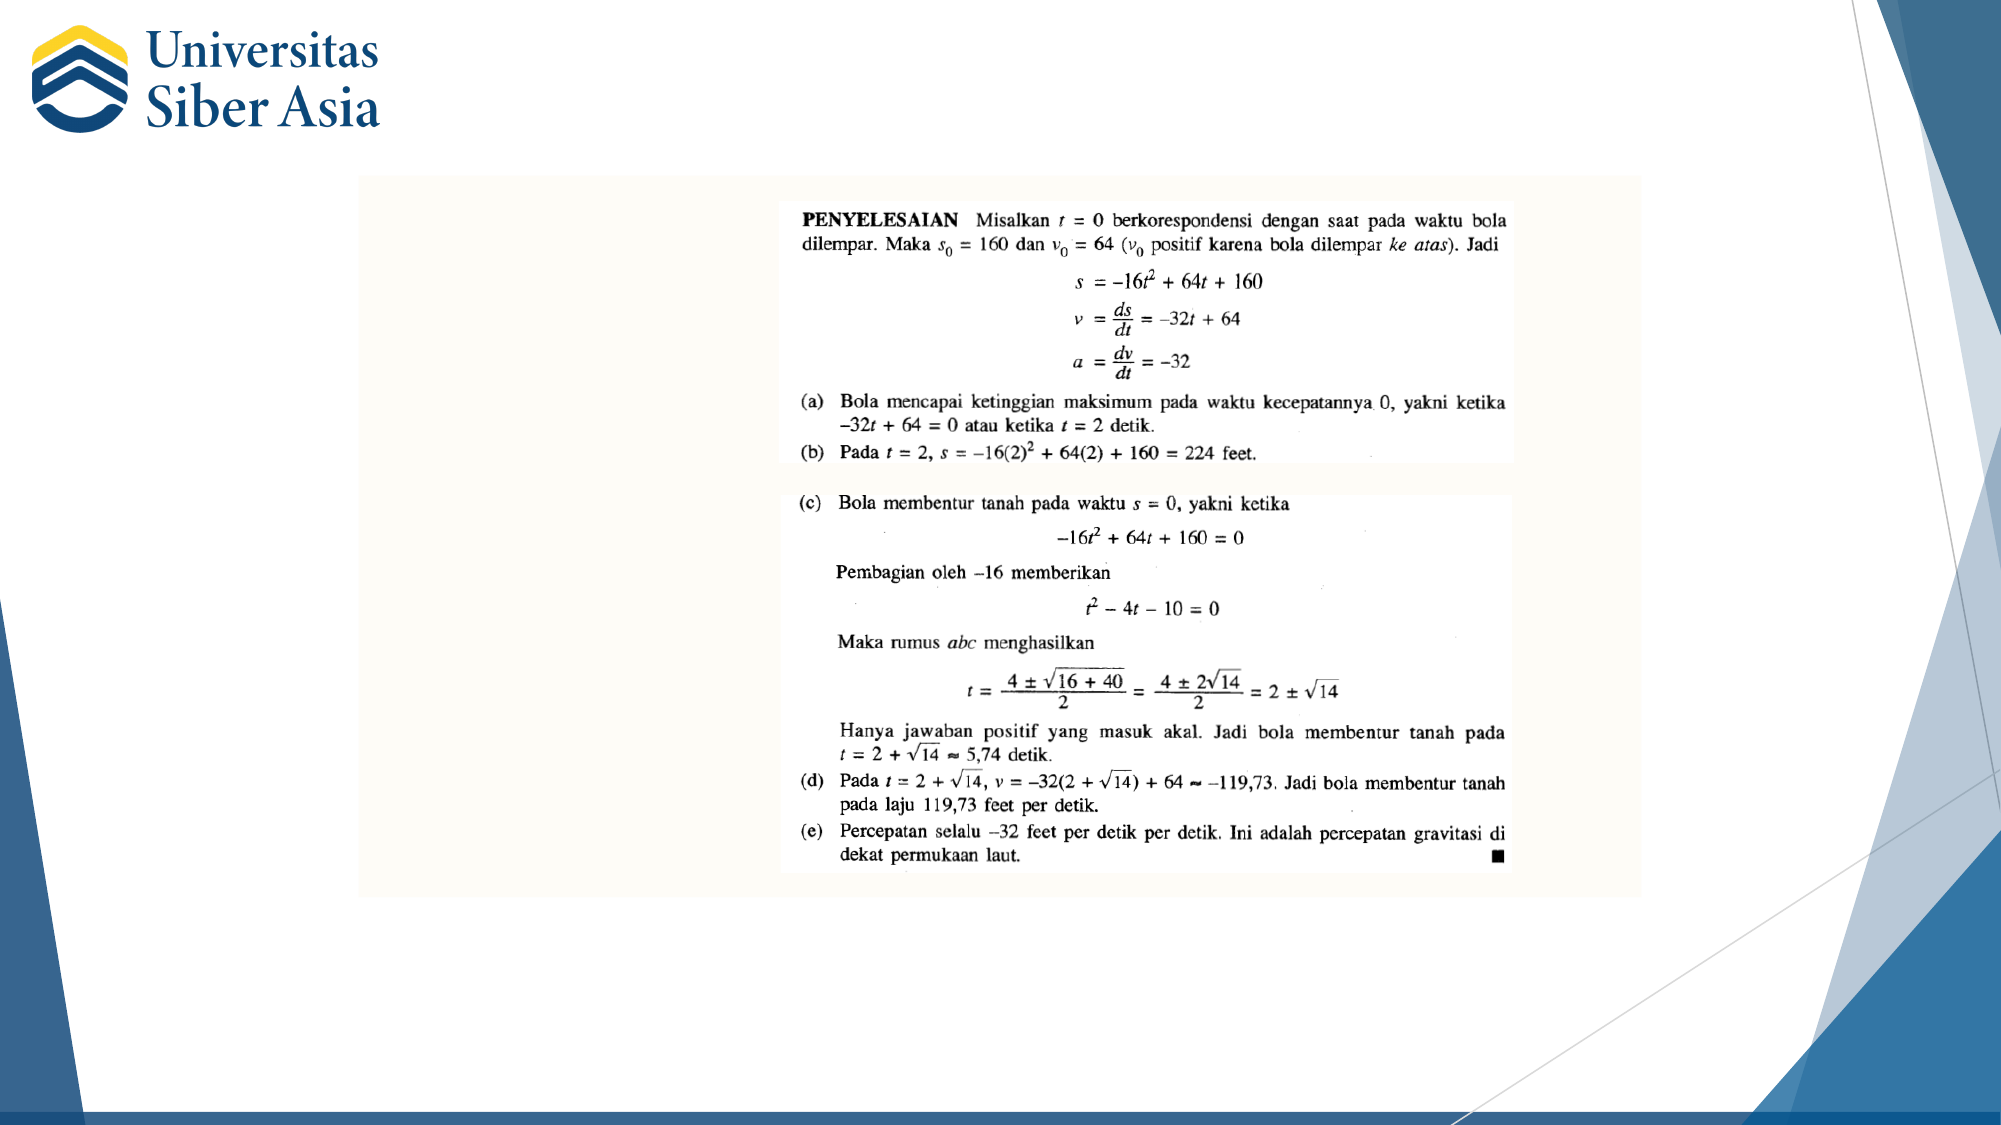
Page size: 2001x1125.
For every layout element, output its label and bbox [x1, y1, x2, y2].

picture [32, 25, 380, 133]
text_box [358, 175, 1642, 898]
text_box [780, 495, 1512, 873]
text_box [778, 201, 1514, 463]
